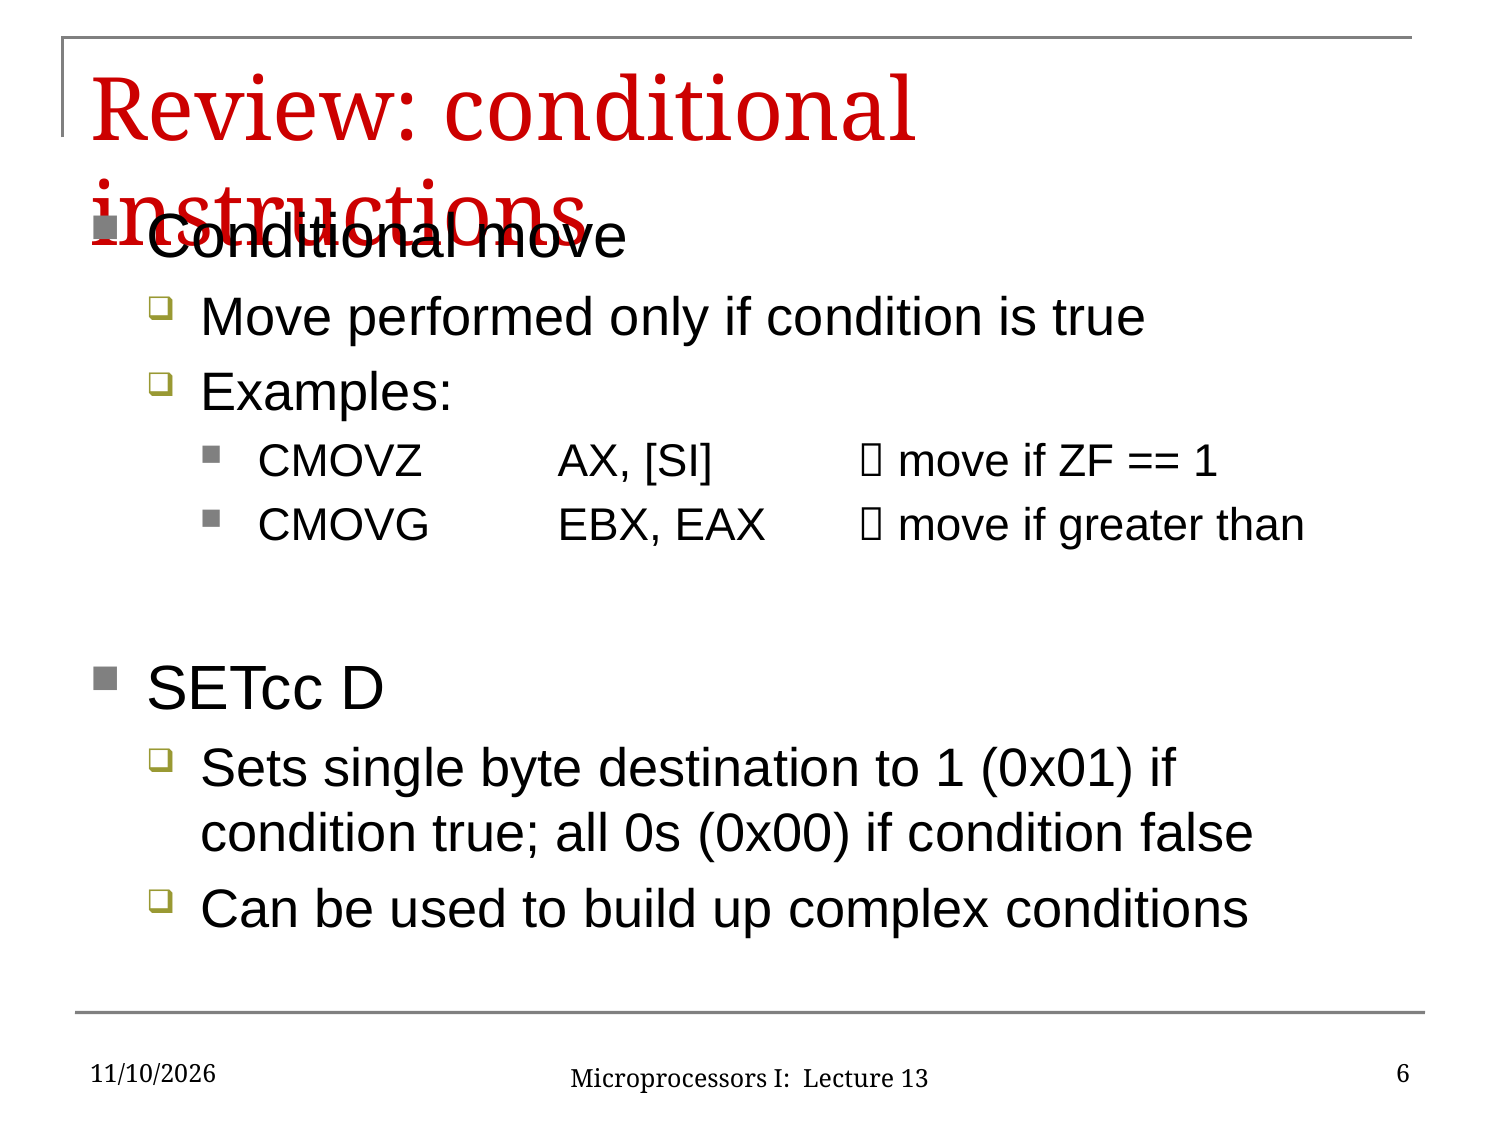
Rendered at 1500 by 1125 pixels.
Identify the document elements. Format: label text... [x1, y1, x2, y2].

footer Microprocessors I: Lecture 13 [512, 1024, 988, 1101]
title Review: conditional instructions [75, 45, 1425, 163]
list Conditional move Move performed only if condition is true Examples: CMOVZ AX, [SI]  move if ZF == 1 CMOVG EBX, EAX  move if greater than SETcc D Sets single byte destination to 1 (0x01) if condition true; all 0s (0x00) if condition false Can be used to build up complex conditions [75, 187, 1425, 1006]
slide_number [74, 1023, 426, 1100]
slide_number 6 [1074, 1023, 1426, 1100]
